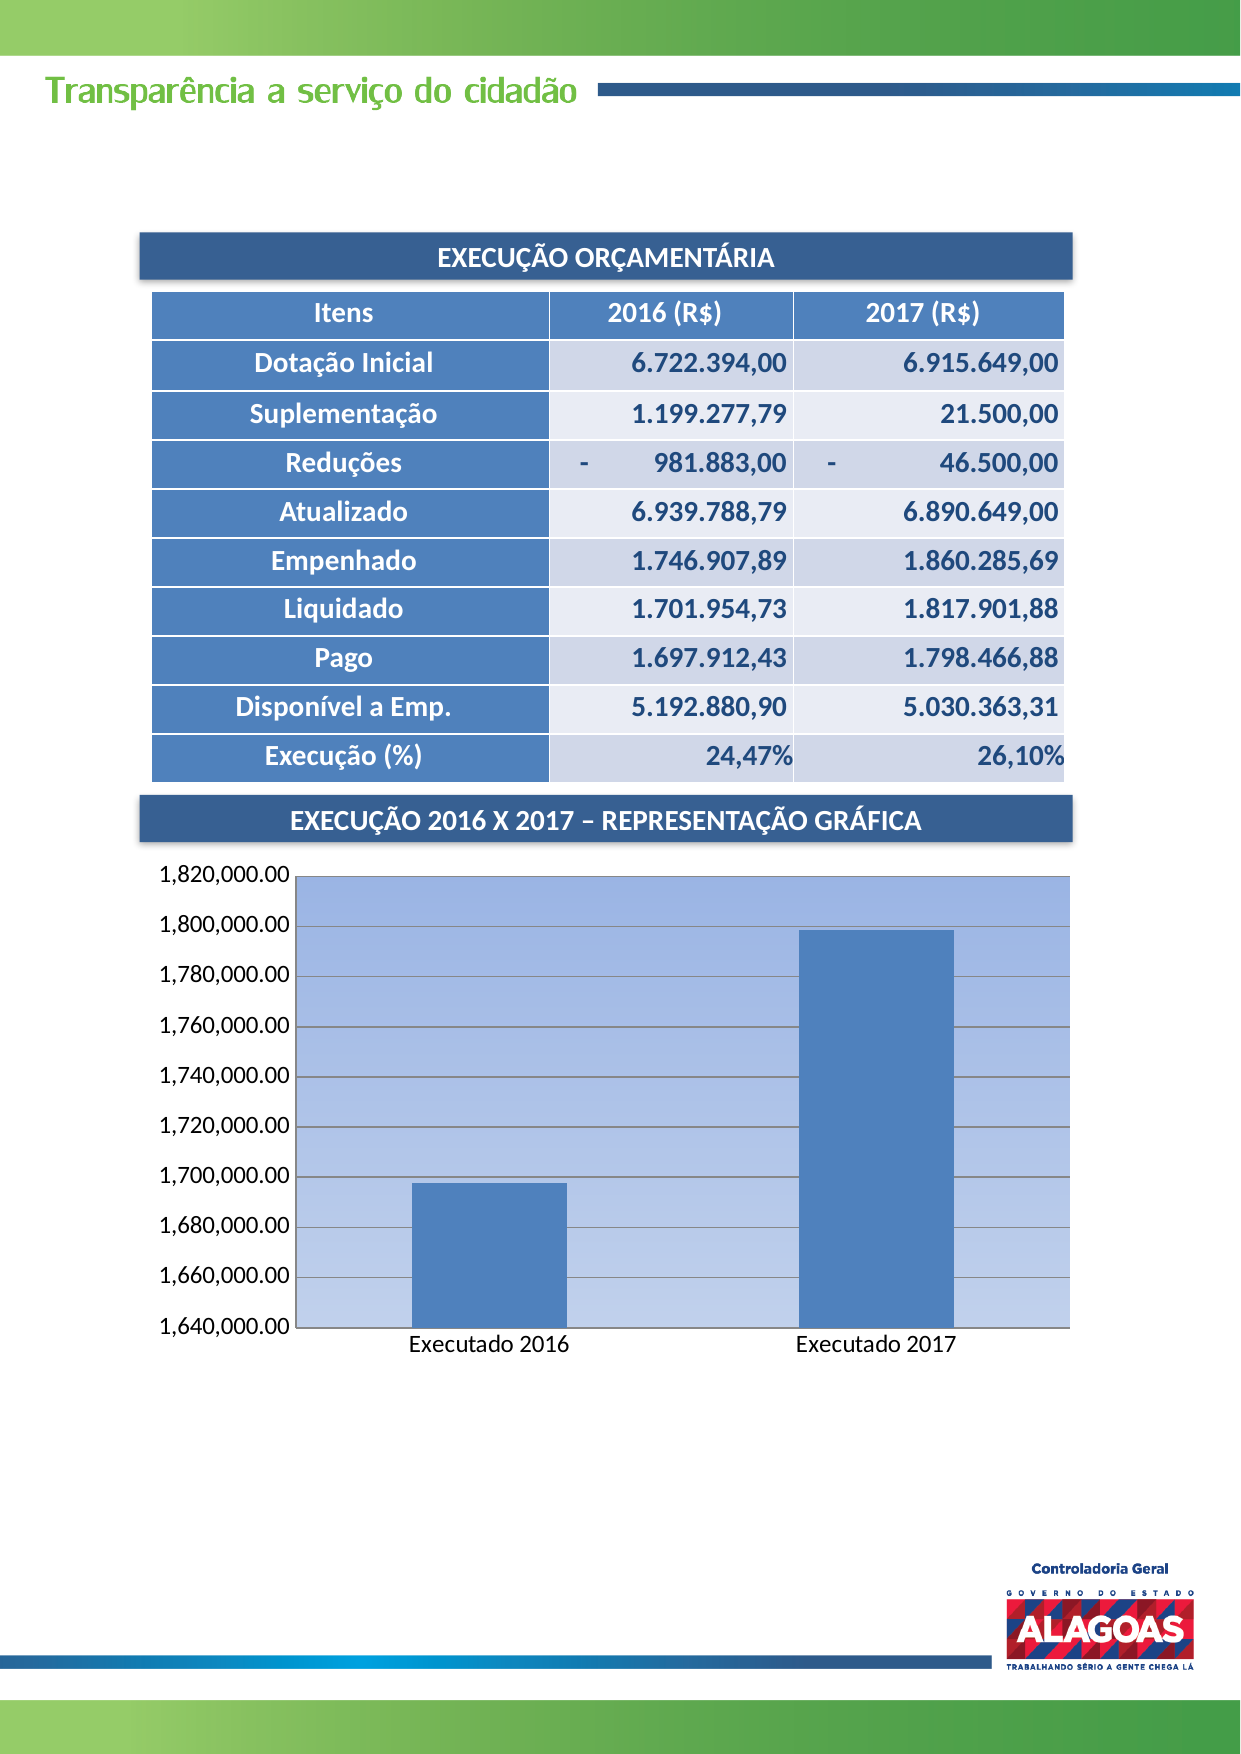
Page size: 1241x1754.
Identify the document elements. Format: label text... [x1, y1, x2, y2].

table_cell 1.817.901,88 [794, 588, 1064, 635]
table_header 2017 (R$) [794, 292, 1064, 339]
table_cell 6.722.394,00 [550, 341, 793, 390]
table_cell 26,10% [794, 735, 1064, 782]
table_cell 21.500,00 [794, 392, 1064, 439]
picture [0, 0, 1241, 1754]
table_cell 6.939.788,79 [550, 490, 793, 537]
table_header 2016 (R$) [550, 292, 793, 339]
table_cell Atualizado [152, 490, 549, 537]
table_cell Disponível a Emp. [152, 686, 549, 733]
table_cell 24,47% [550, 735, 793, 782]
table_cell Pago [152, 637, 549, 684]
table_cell 1.199.277,79 [550, 392, 793, 439]
table_cell Reduções [152, 441, 549, 488]
table_cell 5.192.880,90 [550, 686, 793, 733]
table_cell - 981.883,00 [550, 441, 793, 488]
table_cell 6.890.649,00 [794, 490, 1064, 537]
table_cell Suplementação [152, 392, 549, 439]
table_cell 1.860.285,69 [794, 539, 1064, 586]
table_cell Liquidado [152, 588, 549, 635]
table_cell Empenhado [152, 539, 549, 586]
chart [139, 853, 1090, 1370]
table_cell 5.030.363,31 [794, 686, 1064, 733]
table_cell Execução (%) [152, 735, 549, 782]
table_cell 1.746.907,89 [550, 539, 793, 586]
table_header Itens [152, 292, 549, 339]
table_cell 1.697.912,43 [550, 637, 793, 684]
table_cell 1.798.466,88 [794, 637, 1064, 684]
text_box EXECUÇÃO ORÇAMENTÁRIA [137, 230, 1075, 282]
table_cell - 46.500,00 [794, 441, 1064, 488]
table_cell 1.701.954,73 [550, 588, 793, 635]
text_box EXECUÇÃO 2016 X 2017 – REPRESENTAÇÃO GRÁFICA [137, 793, 1075, 844]
table_cell 6.915.649,00 [794, 341, 1064, 390]
table_cell Dotação Inicial [152, 341, 549, 390]
